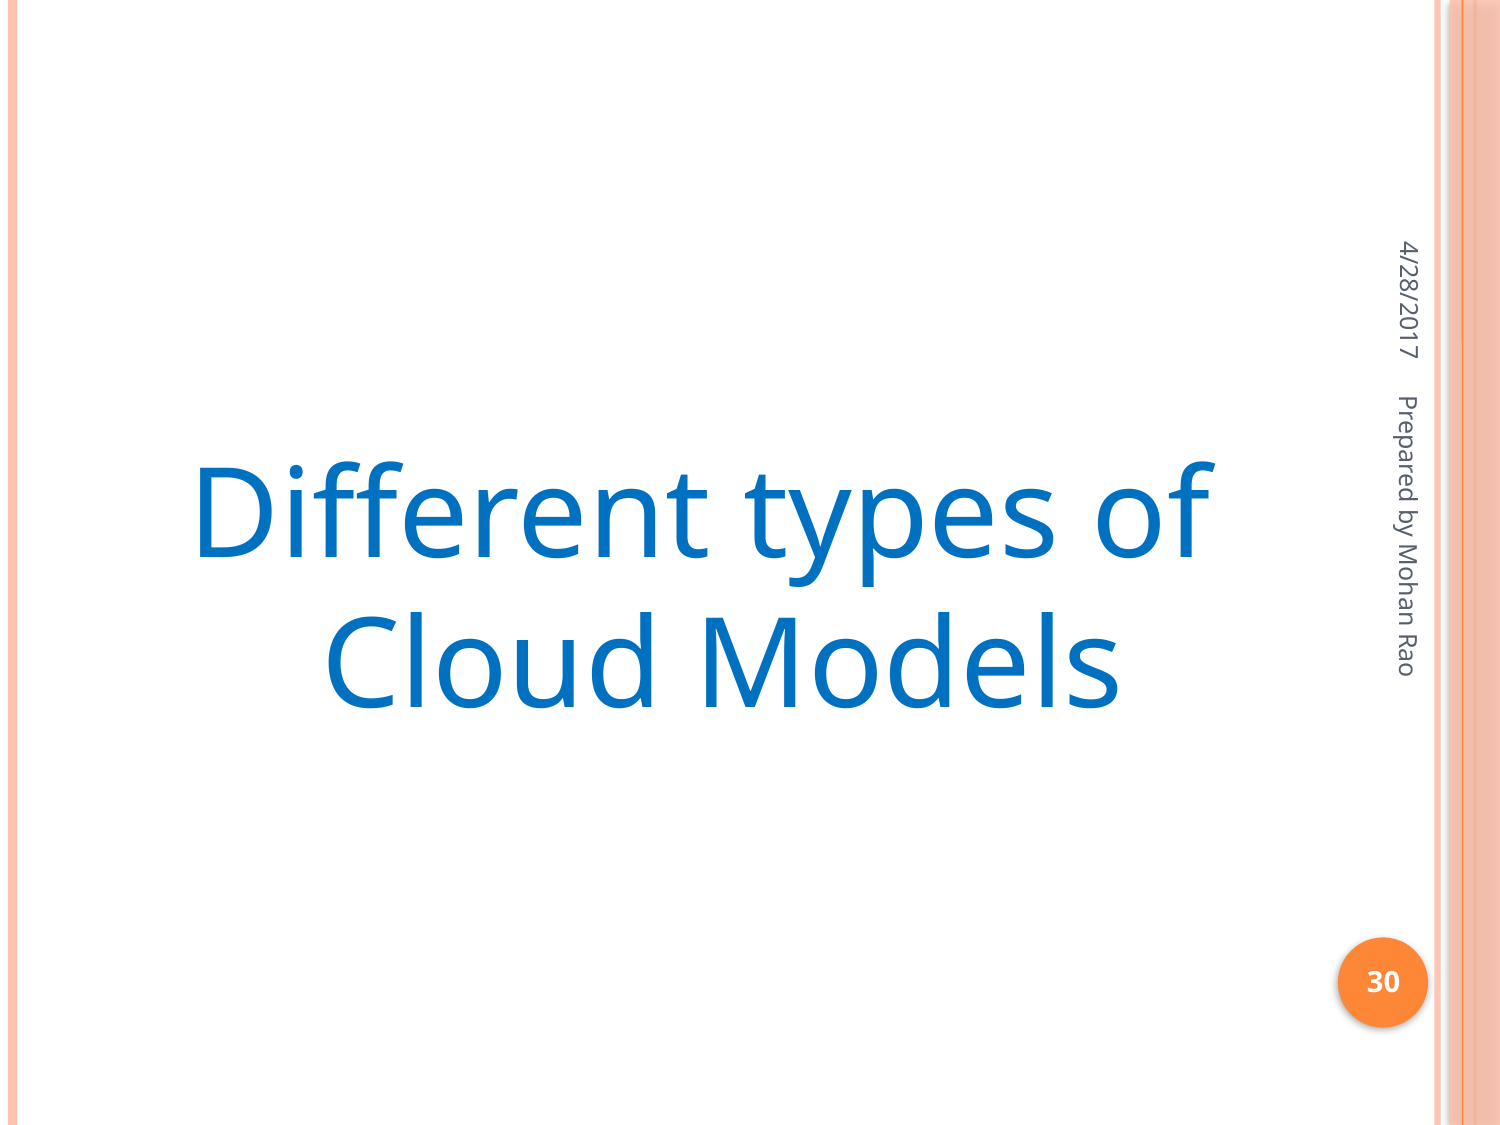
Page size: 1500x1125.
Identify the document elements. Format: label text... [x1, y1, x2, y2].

footer Prepared by Mohan Rao [1379, 380, 1440, 906]
slide_number 30 [1333, 940, 1434, 1026]
list Different types of Cloud Models [87, 262, 1313, 1063]
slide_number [1378, 43, 1442, 374]
